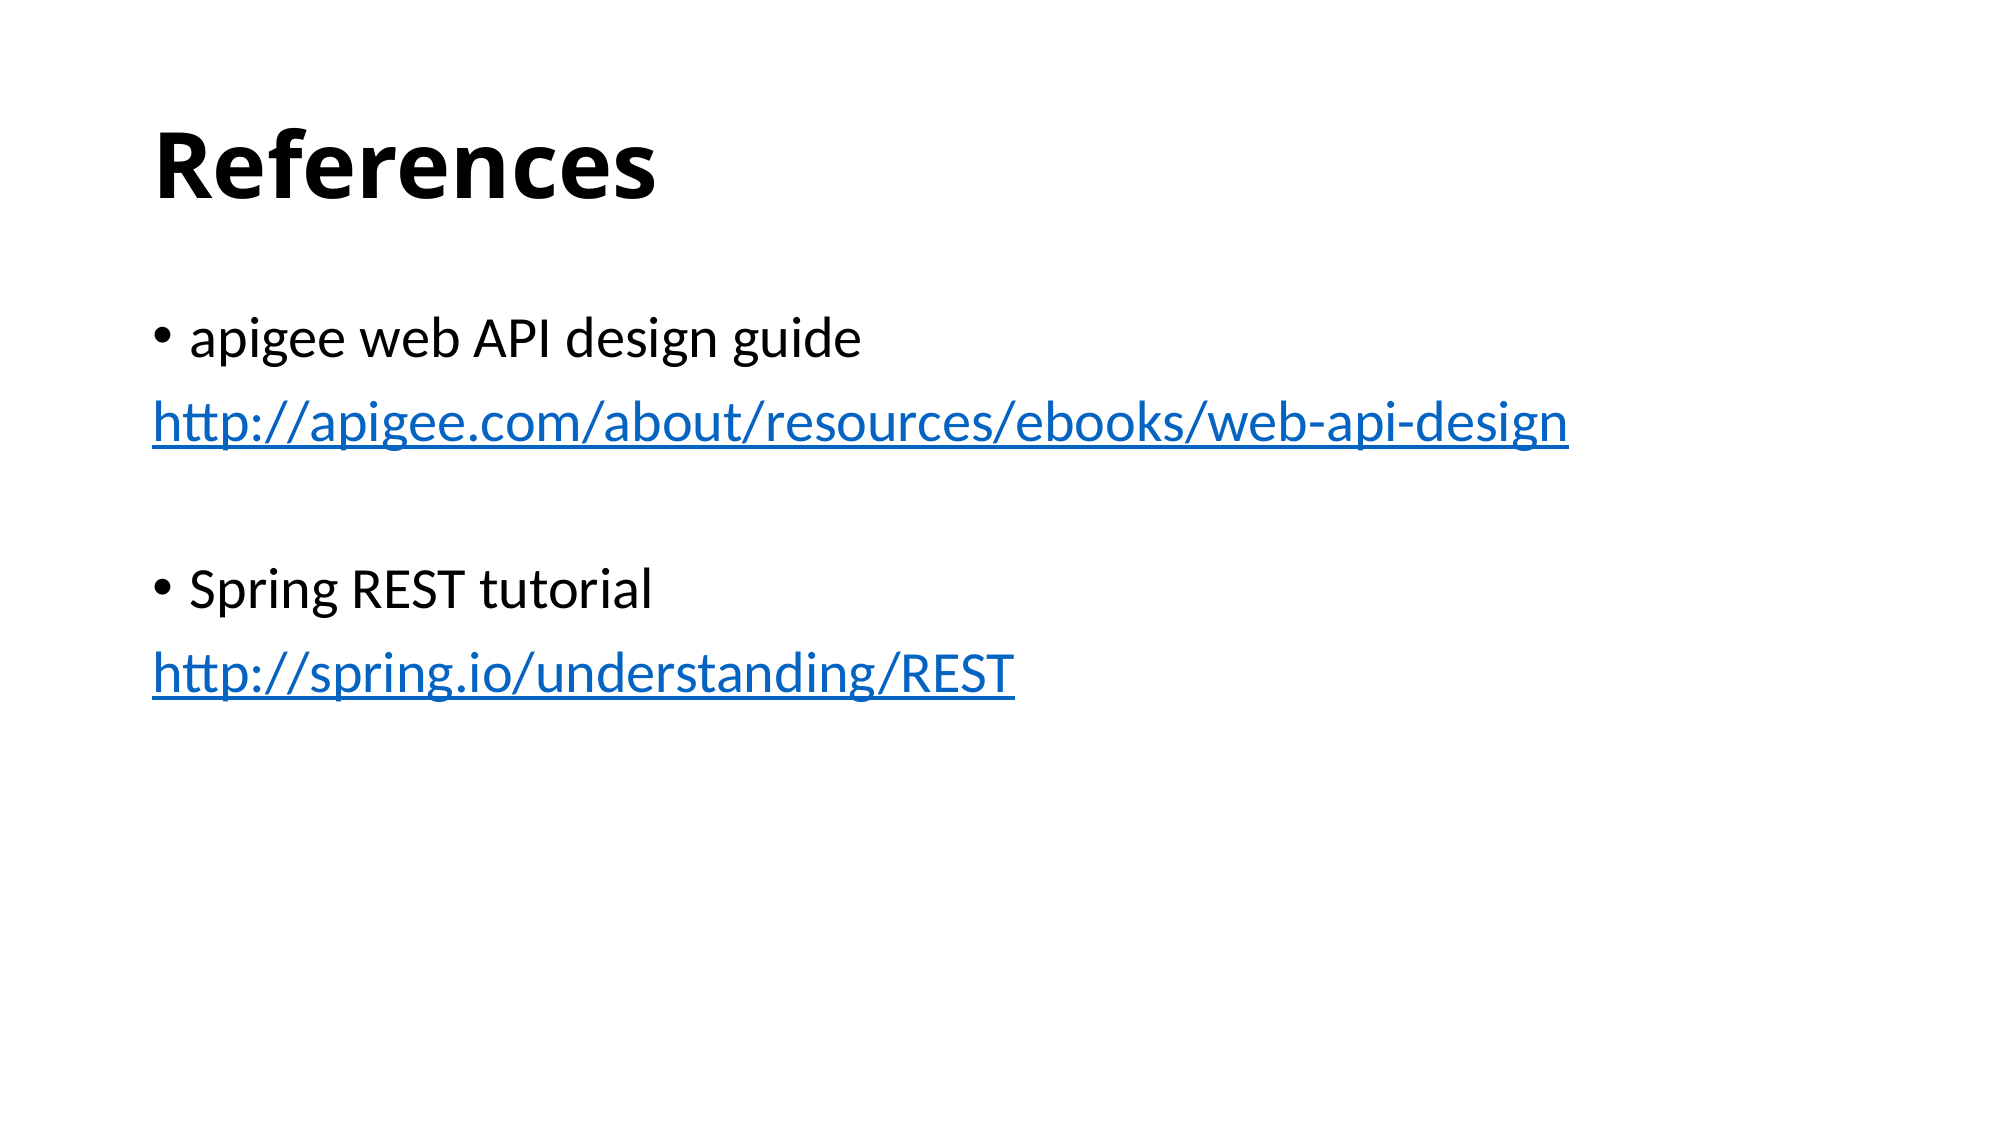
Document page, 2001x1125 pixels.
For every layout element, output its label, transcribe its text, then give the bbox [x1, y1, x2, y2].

title References [137, 59, 1863, 278]
list apigee web API design guide http://apigee.com/about/resources/ebooks/web-api-design Spring REST tutorial http://spring.io/understanding/REST [137, 299, 1863, 1014]
